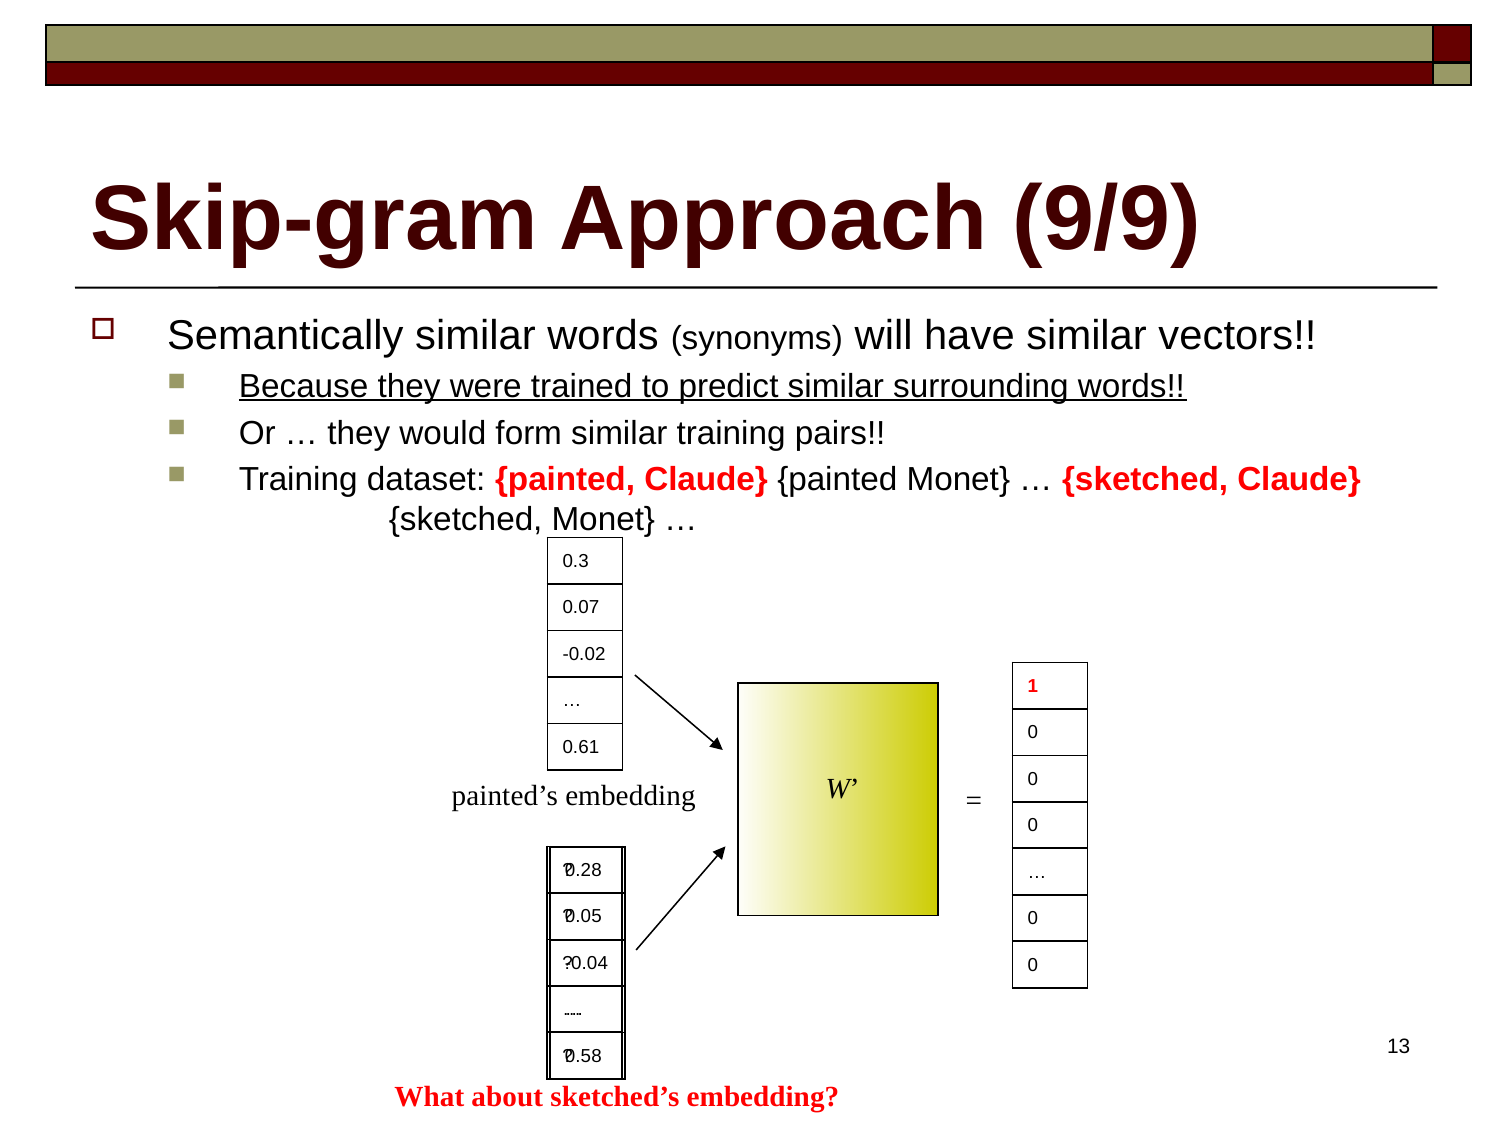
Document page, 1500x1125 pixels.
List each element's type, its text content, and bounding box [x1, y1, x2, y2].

table_header 0.28 [551, 848, 624, 892]
text_box painted’s embedding [436, 768, 712, 819]
title Skip-gram Approach (9/9) [74, 87, 1426, 276]
table_cell … [548, 678, 622, 723]
table_cell 0 [1013, 803, 1087, 847]
list Semantically similar words (synonyms) will have similar vectors!! Because they were trained to predict similar surrounding words!! Or … they would form similar training pairs!! Training dataset: {painted, Claude} {painted Monet} … {sketched, Claude} {sketched, Monet} … [74, 299, 1426, 1006]
slide_number 13 [1112, 1024, 1426, 1101]
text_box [635, 846, 726, 951]
table_cell … [1013, 849, 1087, 894]
table_cell 0.61 [548, 724, 622, 768]
table_cell … [551, 987, 624, 1032]
table_cell -0.02 [548, 631, 622, 676]
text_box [634, 674, 723, 751]
table_cell 0 [1013, 756, 1087, 801]
text_box What about sketched’s embedding? [379, 1069, 856, 1120]
table_header 0.3 [548, 538, 622, 583]
table_cell -0.04 [551, 941, 624, 985]
table_cell 0 [1013, 942, 1087, 987]
table_header 1 [1013, 663, 1087, 708]
table_cell 0.58 [551, 1033, 624, 1078]
table_cell 0.07 [548, 585, 622, 630]
text_box W’ [810, 762, 875, 813]
table_cell 0 [1013, 710, 1087, 755]
text_box [737, 683, 938, 916]
text_box = [950, 773, 997, 824]
table_cell 0 [1013, 896, 1087, 940]
table_cell 0.05 [551, 894, 624, 939]
